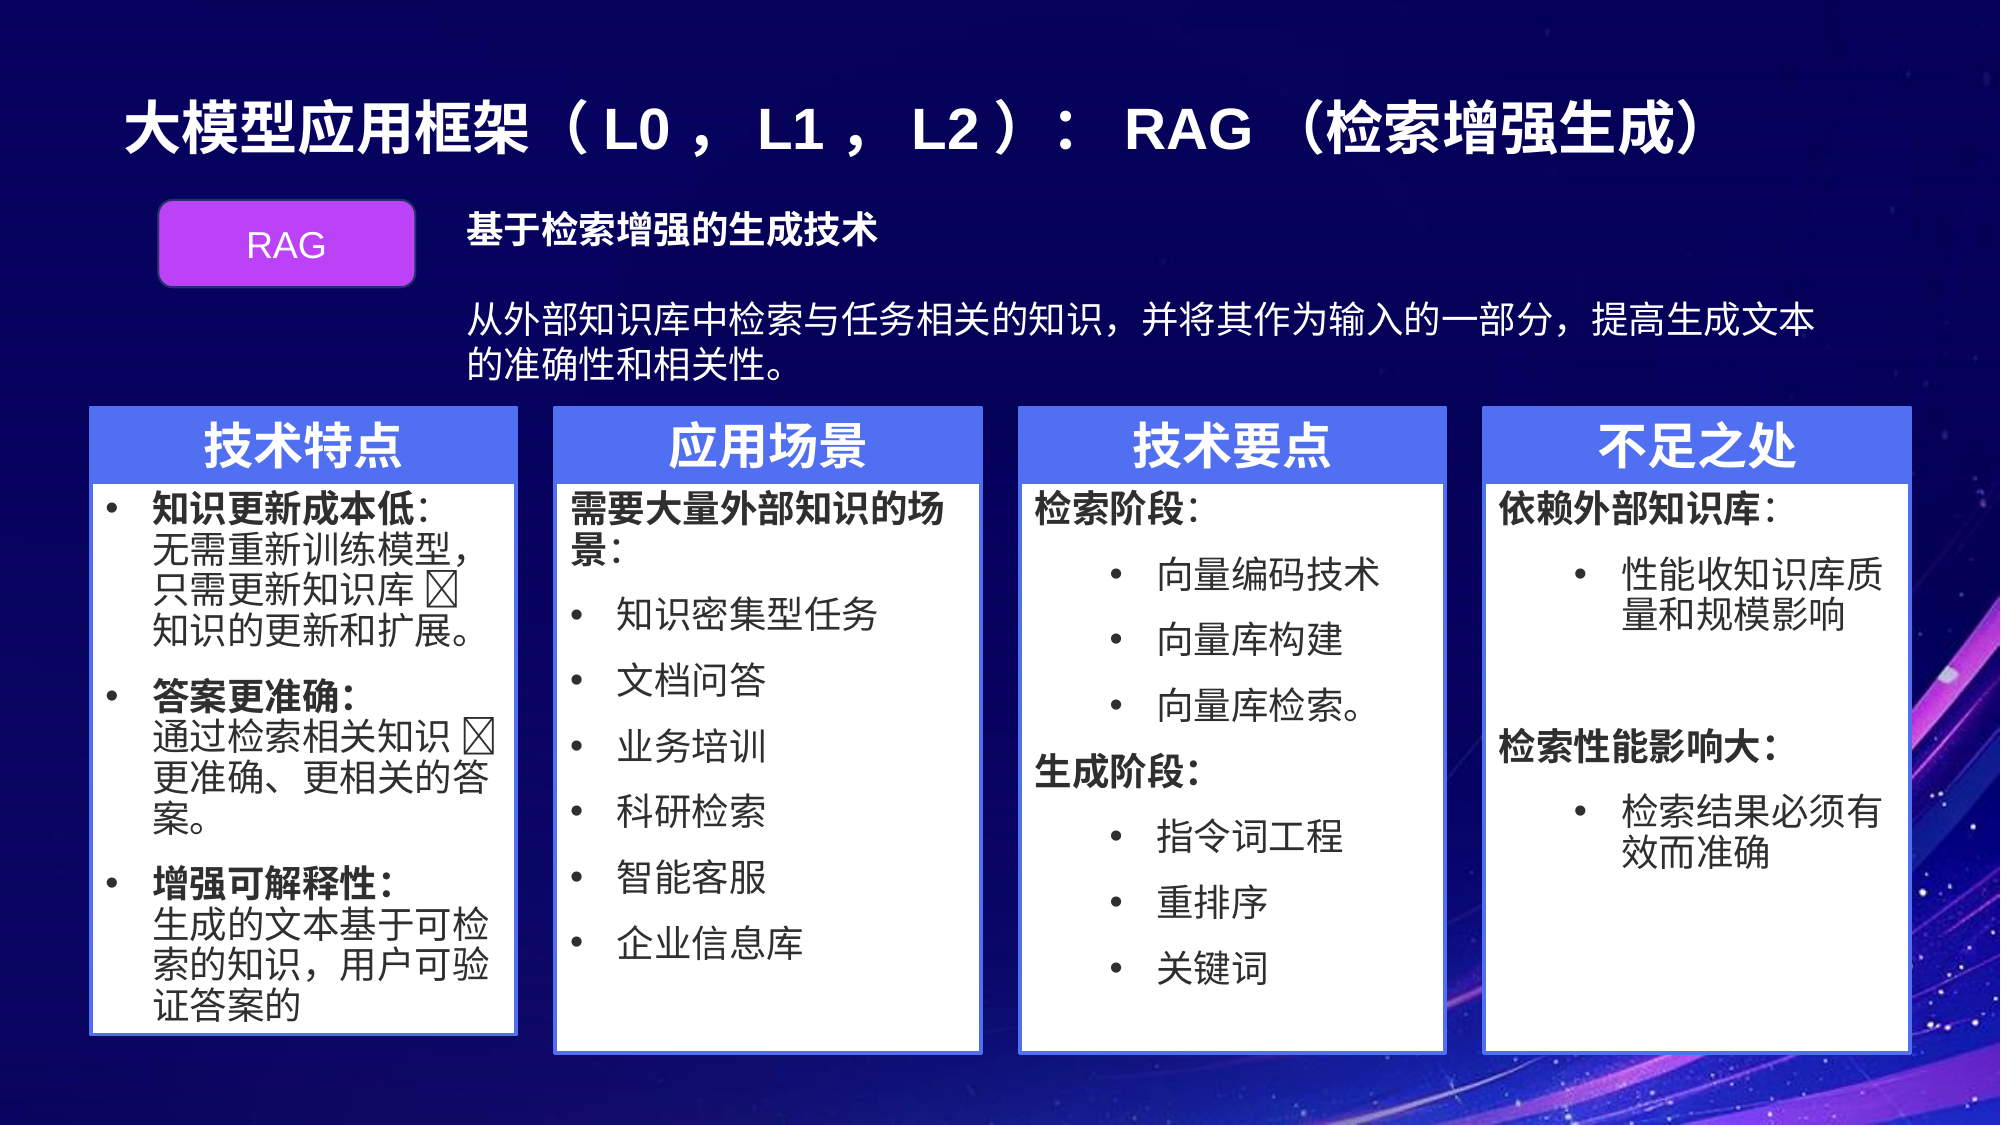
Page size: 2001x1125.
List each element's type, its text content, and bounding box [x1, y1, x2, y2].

text_box RAG [157, 198, 417, 289]
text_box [555, 407, 981, 1053]
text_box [1019, 407, 1446, 1053]
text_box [1484, 407, 1910, 1053]
title 大模型应用框架（L0，L1，L2）：RAG（检索增强生成） [108, 21, 1890, 169]
picture [0, 0, 2000, 1125]
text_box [90, 407, 517, 1053]
text_box 基于检索增强的生成技术 从外部知识库中检索与任务相关的知识，并将其作为输入的一部分，提高生成文本的准确性和相关性。 [451, 198, 1862, 394]
